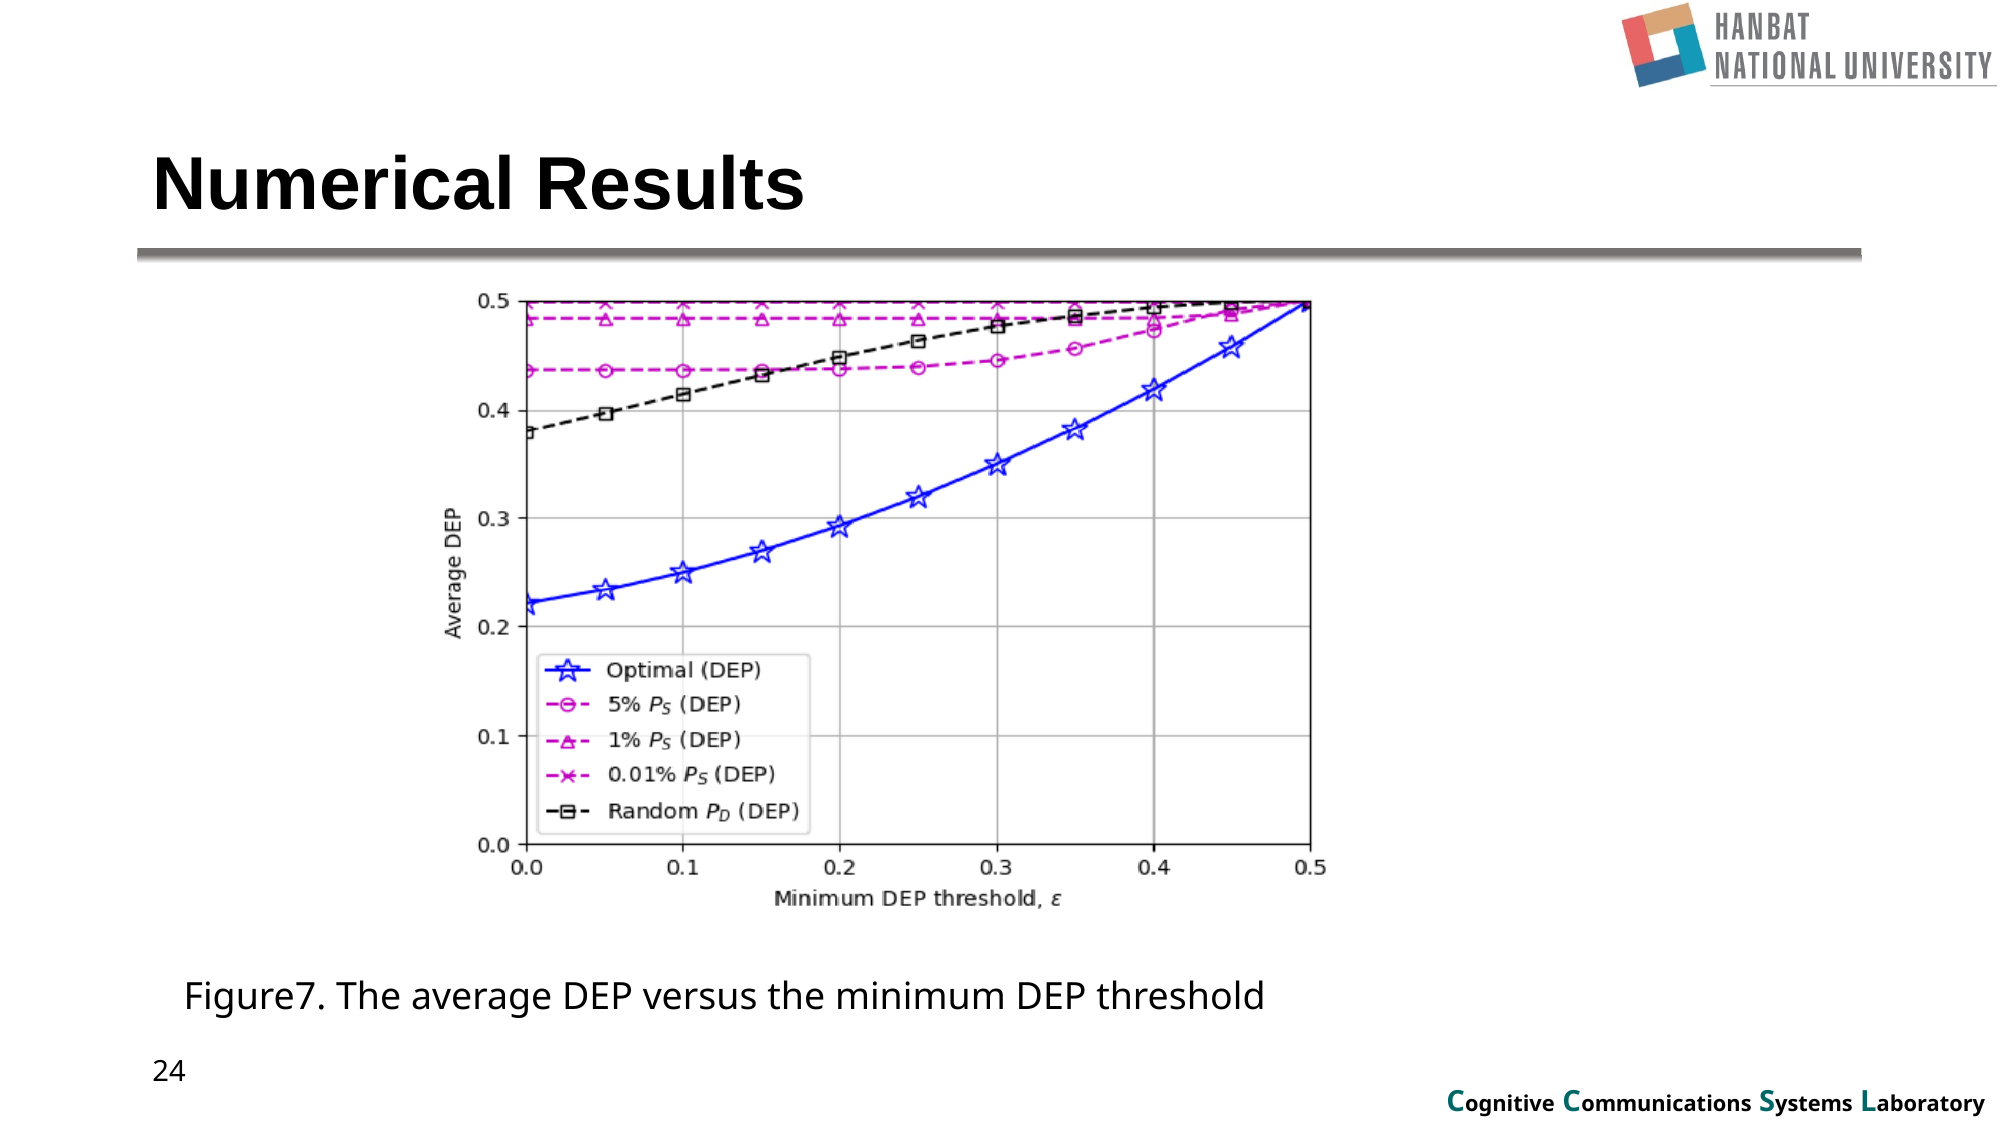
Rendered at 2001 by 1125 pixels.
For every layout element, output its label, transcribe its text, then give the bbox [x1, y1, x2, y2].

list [432, 270, 1486, 910]
picture [1621, 2, 1998, 90]
title Numerical Results [137, 129, 1863, 242]
slide_number 24 [137, 1042, 357, 1103]
